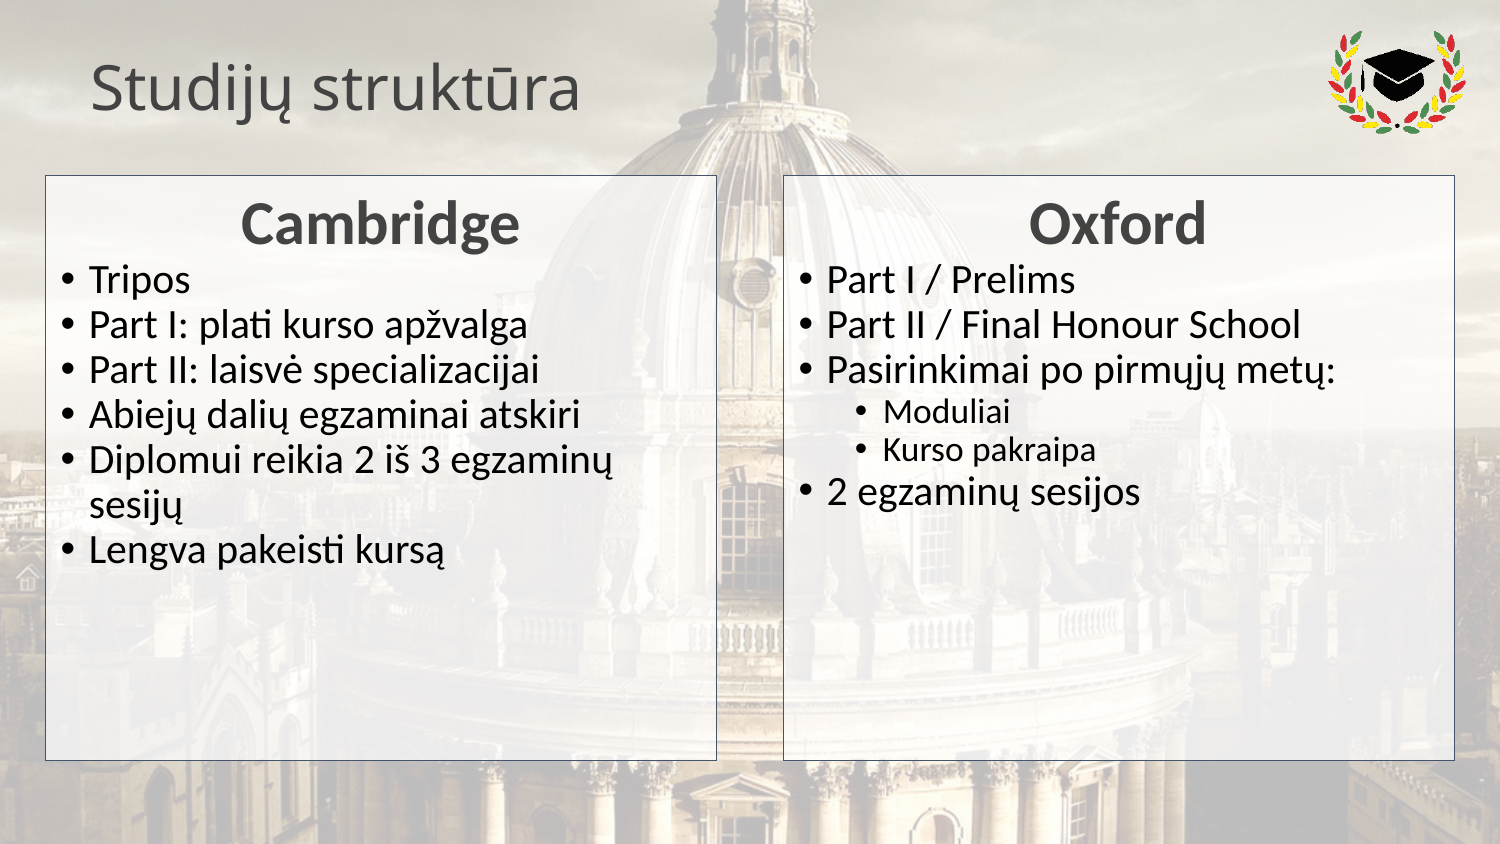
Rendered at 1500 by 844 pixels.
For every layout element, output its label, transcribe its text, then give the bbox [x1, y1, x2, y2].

picture [1325, 28, 1468, 136]
list Oxford Part I / Prelims Part II / Final Honour School Pasirinkimai po pirmųjų metų: Moduliai Kurso pakraipa 2 egzaminų sesijos [783, 175, 1455, 761]
list Cambridge Tripos Part I: plati kurso apžvalga Part II: laisvė specializacijai Abiejų dalių egzaminai atskiri Diplomui reikia 2 iš 3 egzaminų sesijų Lengva pakeisti kursą [45, 175, 717, 761]
title Studijų struktūra [75, 33, 1411, 146]
